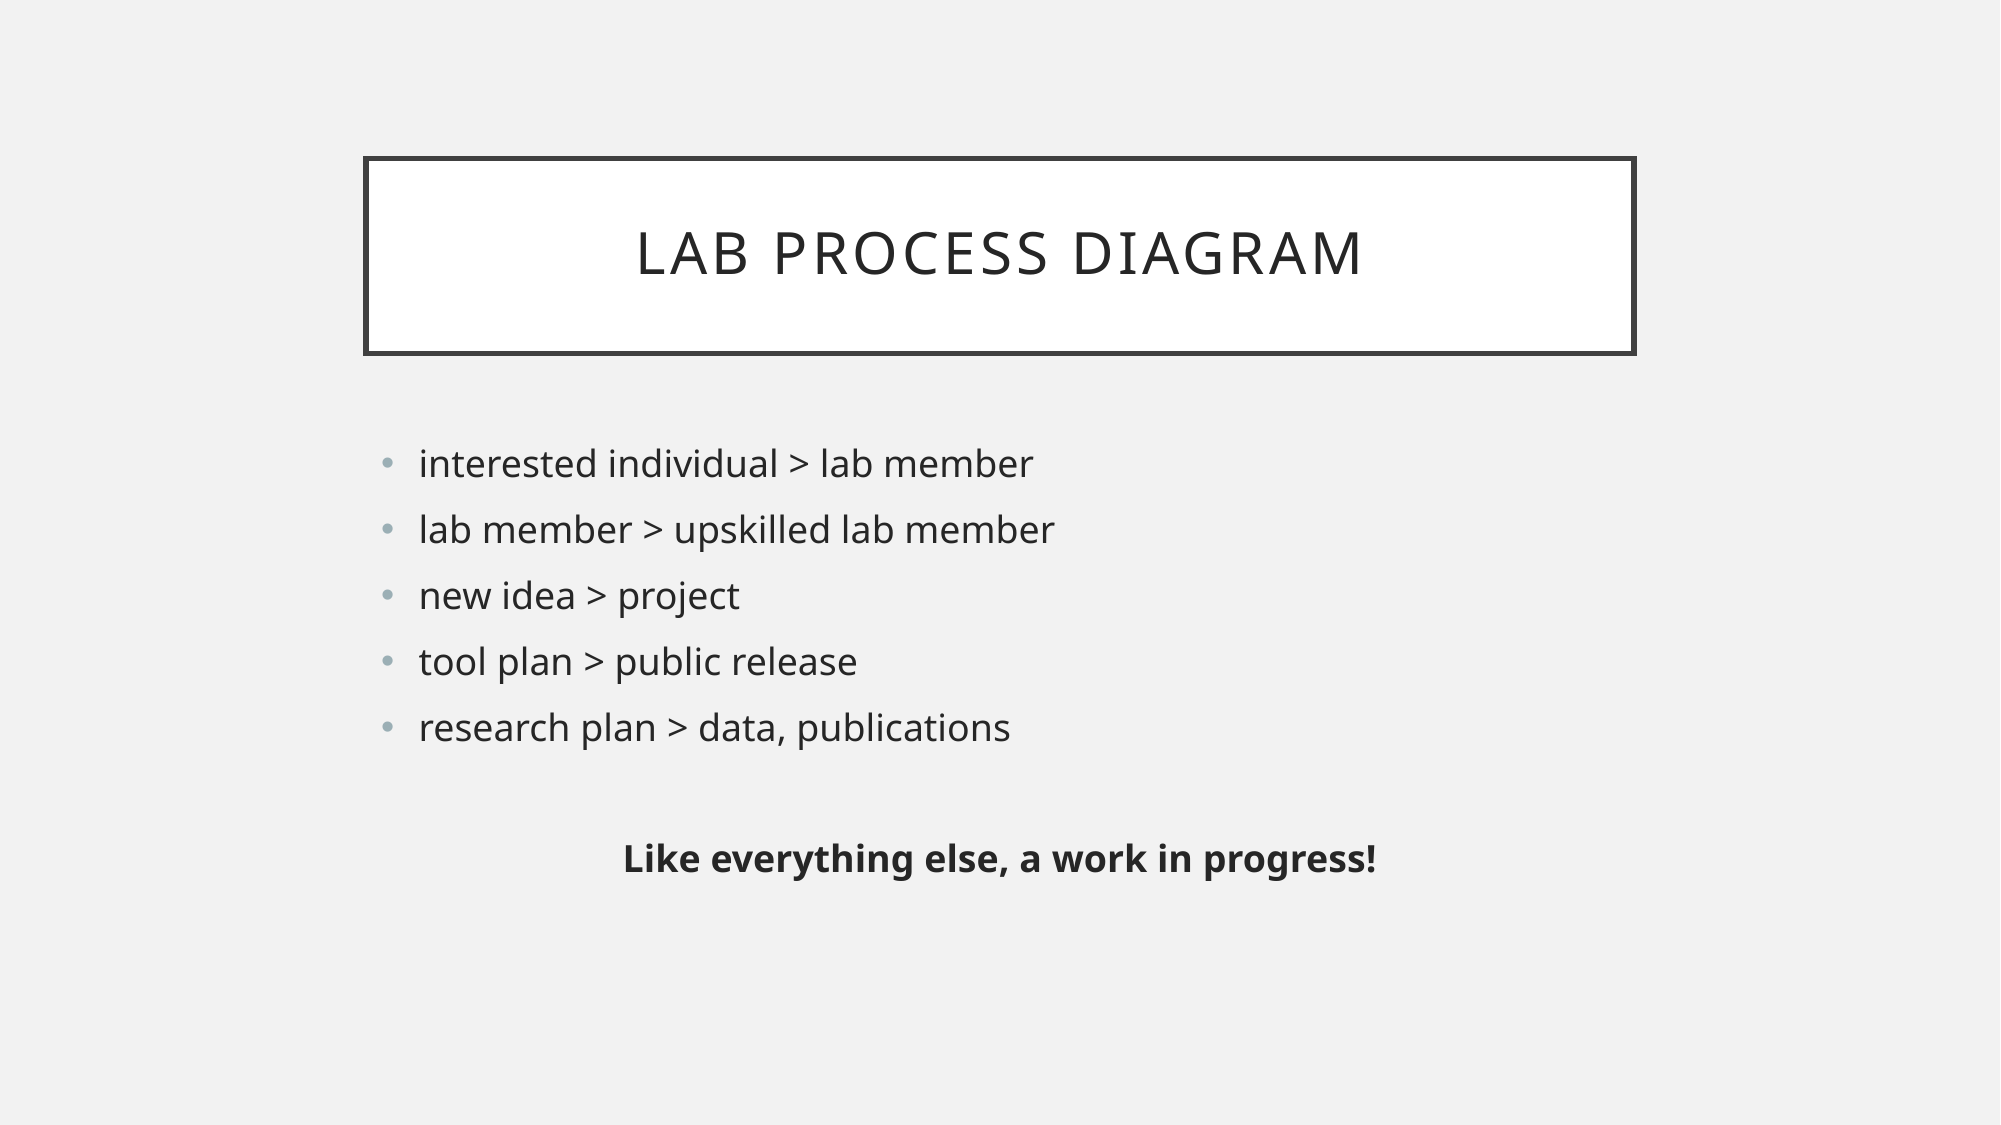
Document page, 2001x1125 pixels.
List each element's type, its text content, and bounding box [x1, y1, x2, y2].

list interested individual > lab member lab member > upskilled lab member new idea > project tool plan > public release research plan > data, publications Like everything else, a work in progress! [366, 432, 1634, 942]
title LAB PROCESS DIAGRAM [363, 156, 1637, 356]
